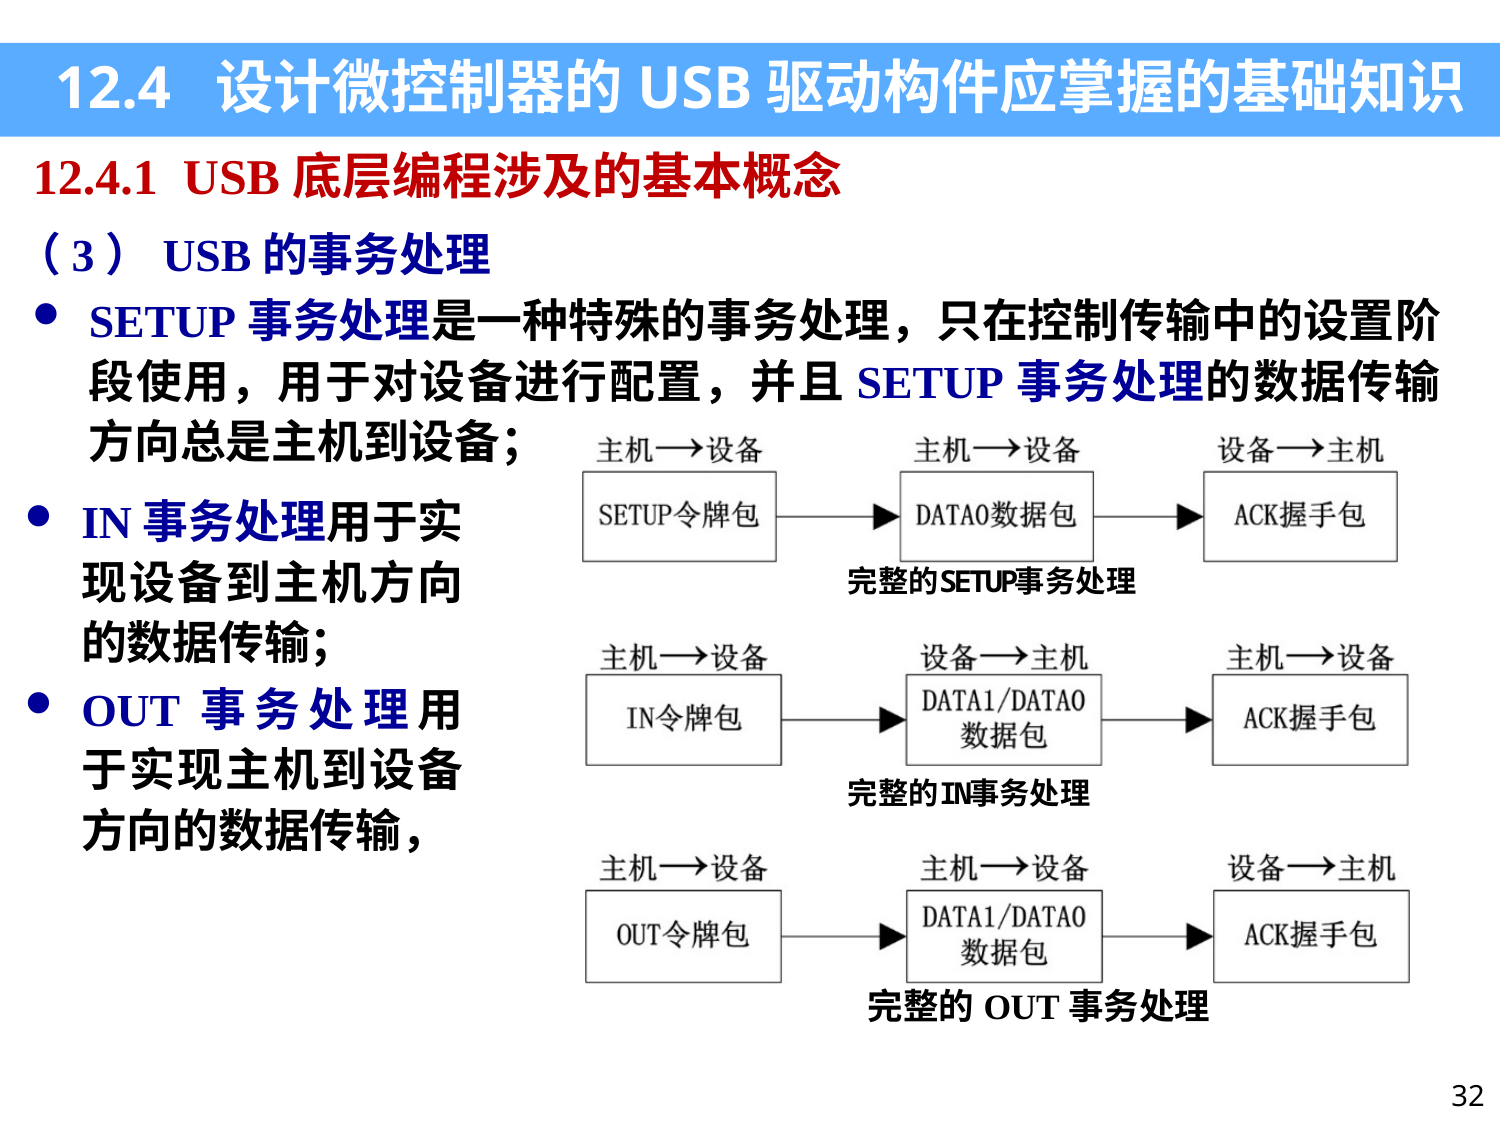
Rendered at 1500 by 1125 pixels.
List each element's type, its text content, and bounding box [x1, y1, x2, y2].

picture [492, 396, 1471, 1057]
text_box SETUP事务处理是一种特殊的事务处理，只在控制传输中的设置阶段使用，用于对设备进行配置，并且SETUP事务处理的数据传输方向总是主机到设备； [17, 278, 1456, 476]
text_box （3）USB的事务处理 [0, 212, 1442, 289]
slide_number 32 [1149, 1049, 1500, 1125]
text_box 12.4.1 USB底层编程涉及的基本概念 [18, 137, 857, 212]
text_box IN事务处理用于实现设备到主机方向的数据传输； OUT事务处理用于实现主机到设备方向的数据传输， [10, 480, 479, 864]
text_box 12.4 设计微控制器的USB驱动构件应掌握的基础知识 [40, 42, 1481, 128]
